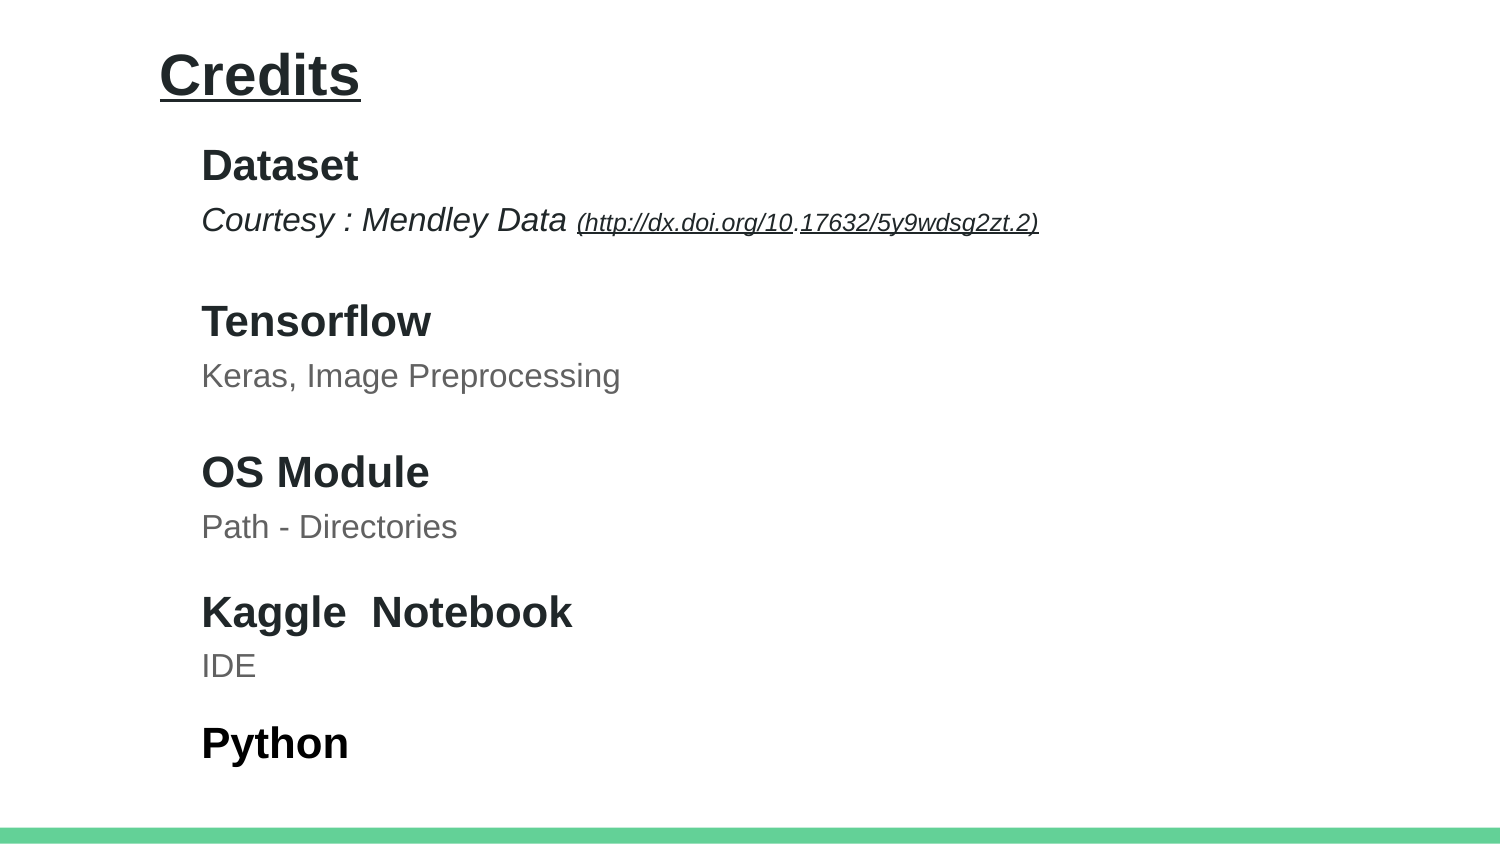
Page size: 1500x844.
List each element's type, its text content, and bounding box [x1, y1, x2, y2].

text_box Dataset Courtesy : Mendley Data (http://dx.doi.org/10.17632/5y9wdsg2zt.2) Tensorﬂow Keras, Image Preprocessing OS Module Path - Directories Kaggle Notebook IDE Python [199, 123, 1406, 767]
title Credits [157, 35, 548, 178]
